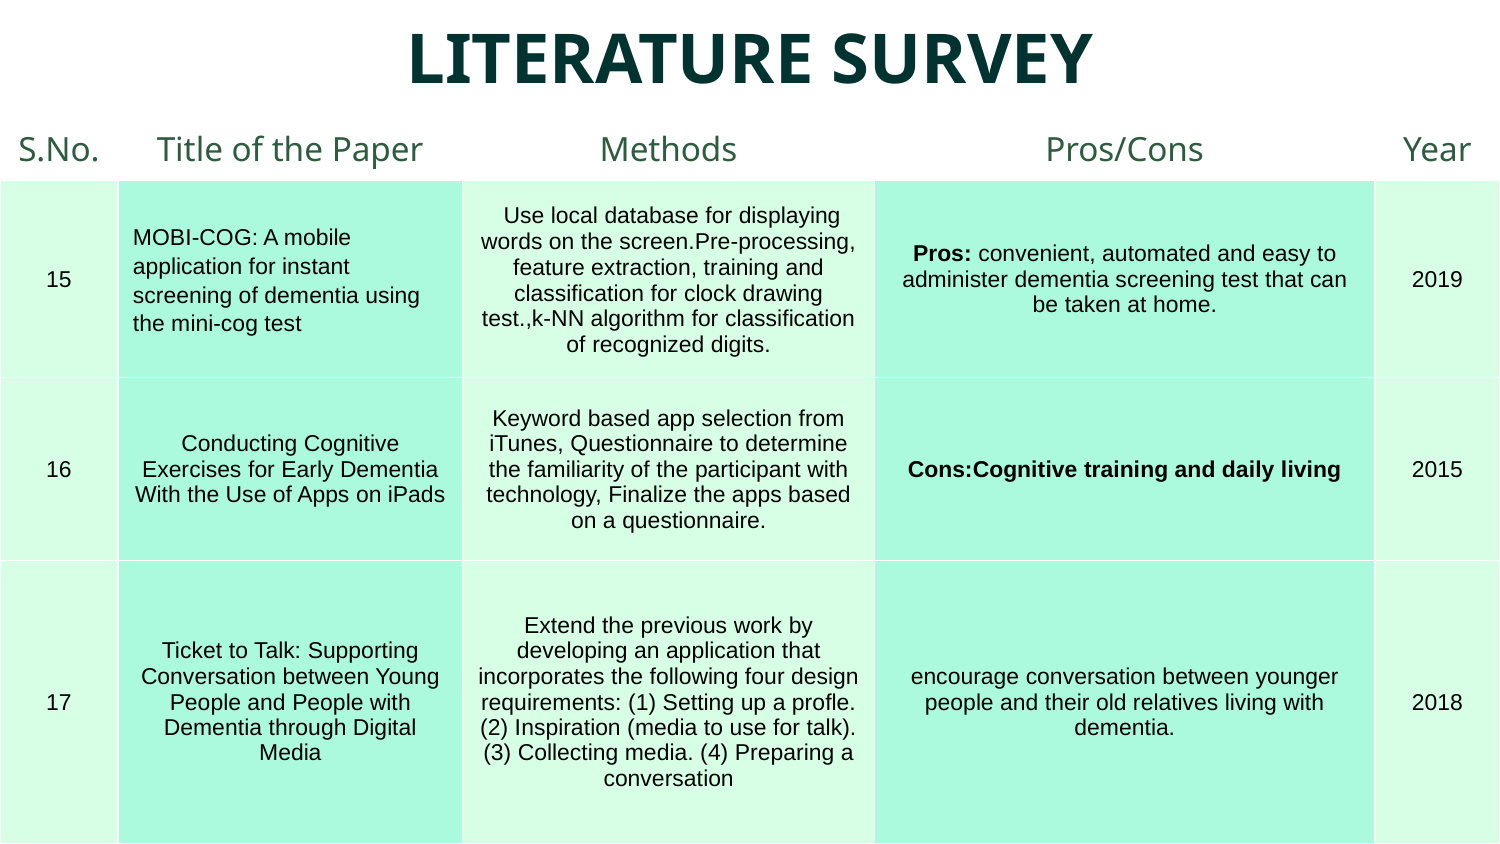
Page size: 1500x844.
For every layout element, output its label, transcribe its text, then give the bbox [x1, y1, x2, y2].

text_box LITERATURE SURVEY [388, 0, 1112, 110]
table_cell 17 [1, 561, 117, 843]
table_cell MOBI-COG: A mobile application for instant screening of dementia using the mini-cog test [119, 181, 462, 377]
table_cell Keyword based app selection from iTunes, Questionnaire to determine the familiarity of the participant with technology, Finalize the apps based on a questionnaire. [463, 378, 874, 560]
table_cell Use local database for displaying words on the screen.Pre-processing, feature extraction, training and classification for clock drawing test.,k-NN algorithm for classification of recognized digits. [463, 181, 874, 377]
table_cell 2019 [1376, 181, 1499, 377]
table_header Methods [463, 111, 874, 180]
table_cell Pros: convenient, automated and easy to administer dementia screening test that can be taken at home. [875, 181, 1374, 377]
table_header Year [1376, 111, 1499, 180]
table_cell Extend the previous work by developing an application that incorporates the following four design requirements: (1) Setting up a profle. (2) Inspiration (media to use for talk). (3) Collecting media. (4) Preparing a conversation [463, 561, 874, 843]
table_cell Ticket to Talk: Supporting Conversation between Young People and People with Dementia through Digital Media [119, 561, 462, 843]
table_cell 15 [1, 181, 117, 377]
table_header Pros/Cons [875, 111, 1374, 180]
table_cell encourage conversation between younger people and their old relatives living with dementia. [875, 561, 1374, 843]
table_cell Cons:Cognitive training and daily living [875, 378, 1374, 560]
table_header S.No. [1, 111, 117, 180]
table_cell 2018 [1376, 561, 1499, 843]
table_cell Conducting Cognitive Exercises for Early Dementia With the Use of Apps on iPads [119, 378, 462, 560]
table_cell 16 [1, 378, 117, 560]
table_header Title of the Paper [119, 111, 462, 180]
table_cell 2015 [1376, 378, 1499, 560]
